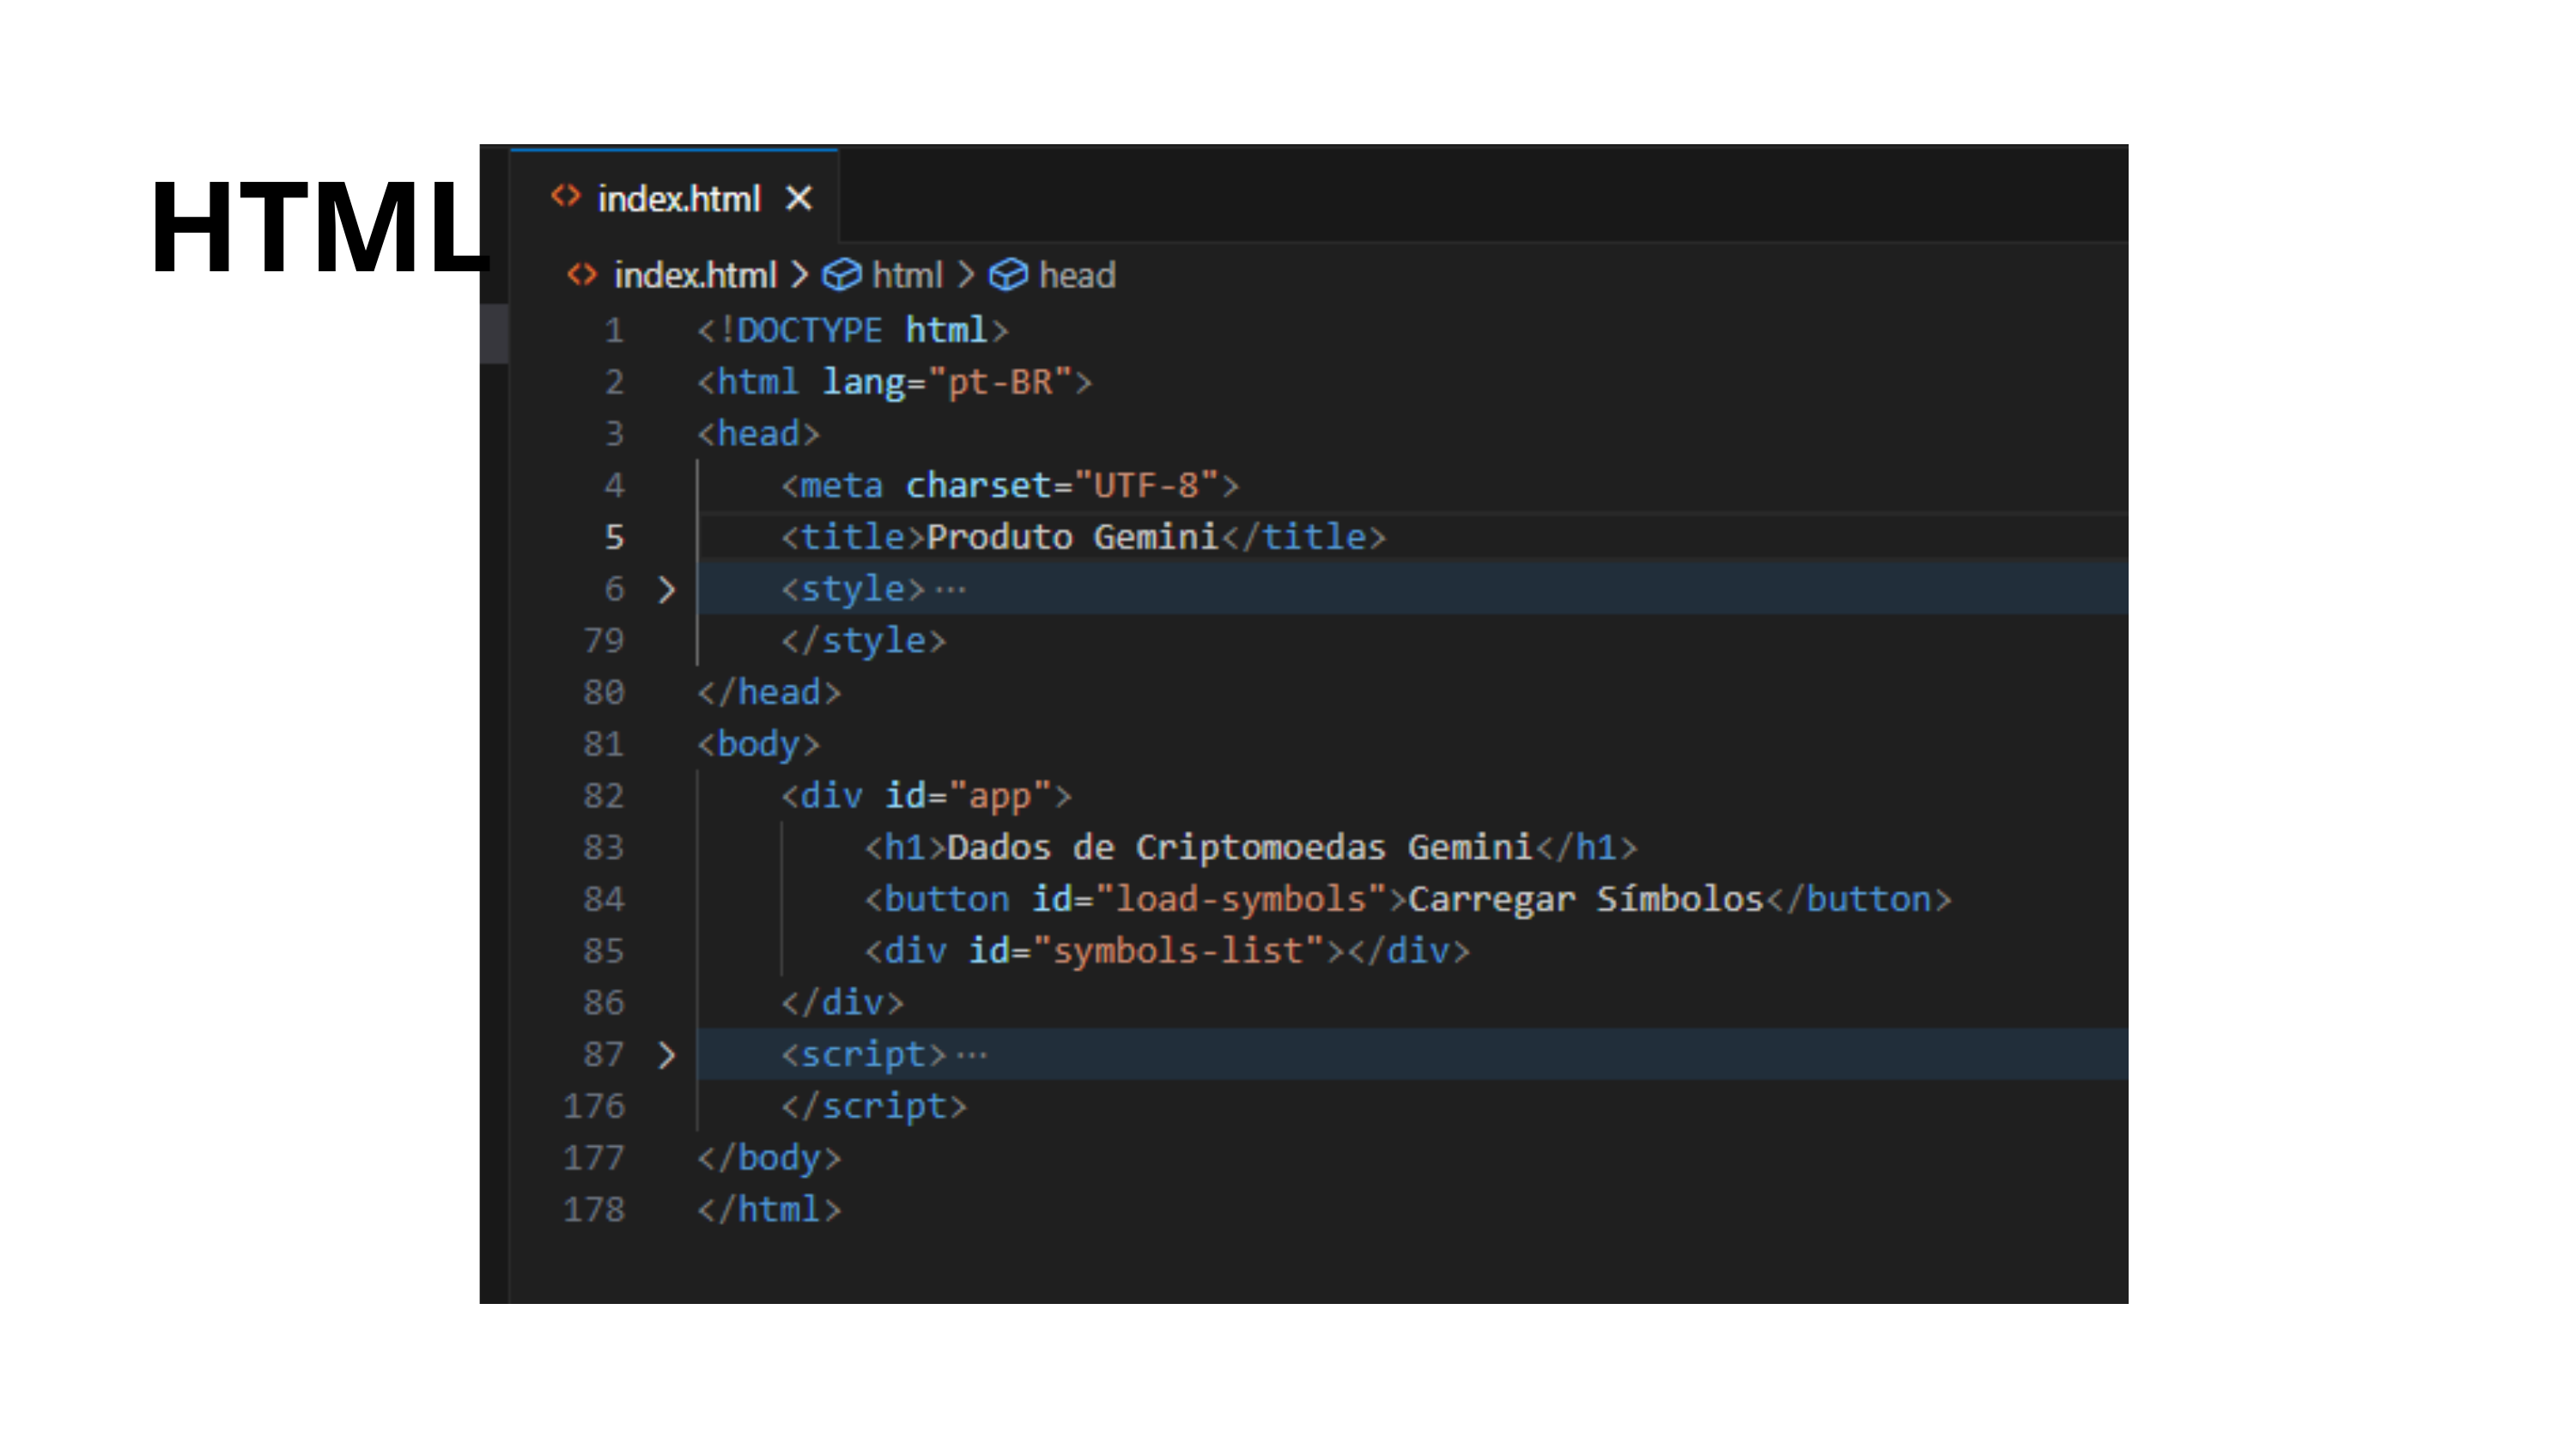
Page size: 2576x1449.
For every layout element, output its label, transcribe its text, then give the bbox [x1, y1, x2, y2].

text_box [479, 144, 2129, 1304]
text_box HTML [144, 146, 1298, 297]
